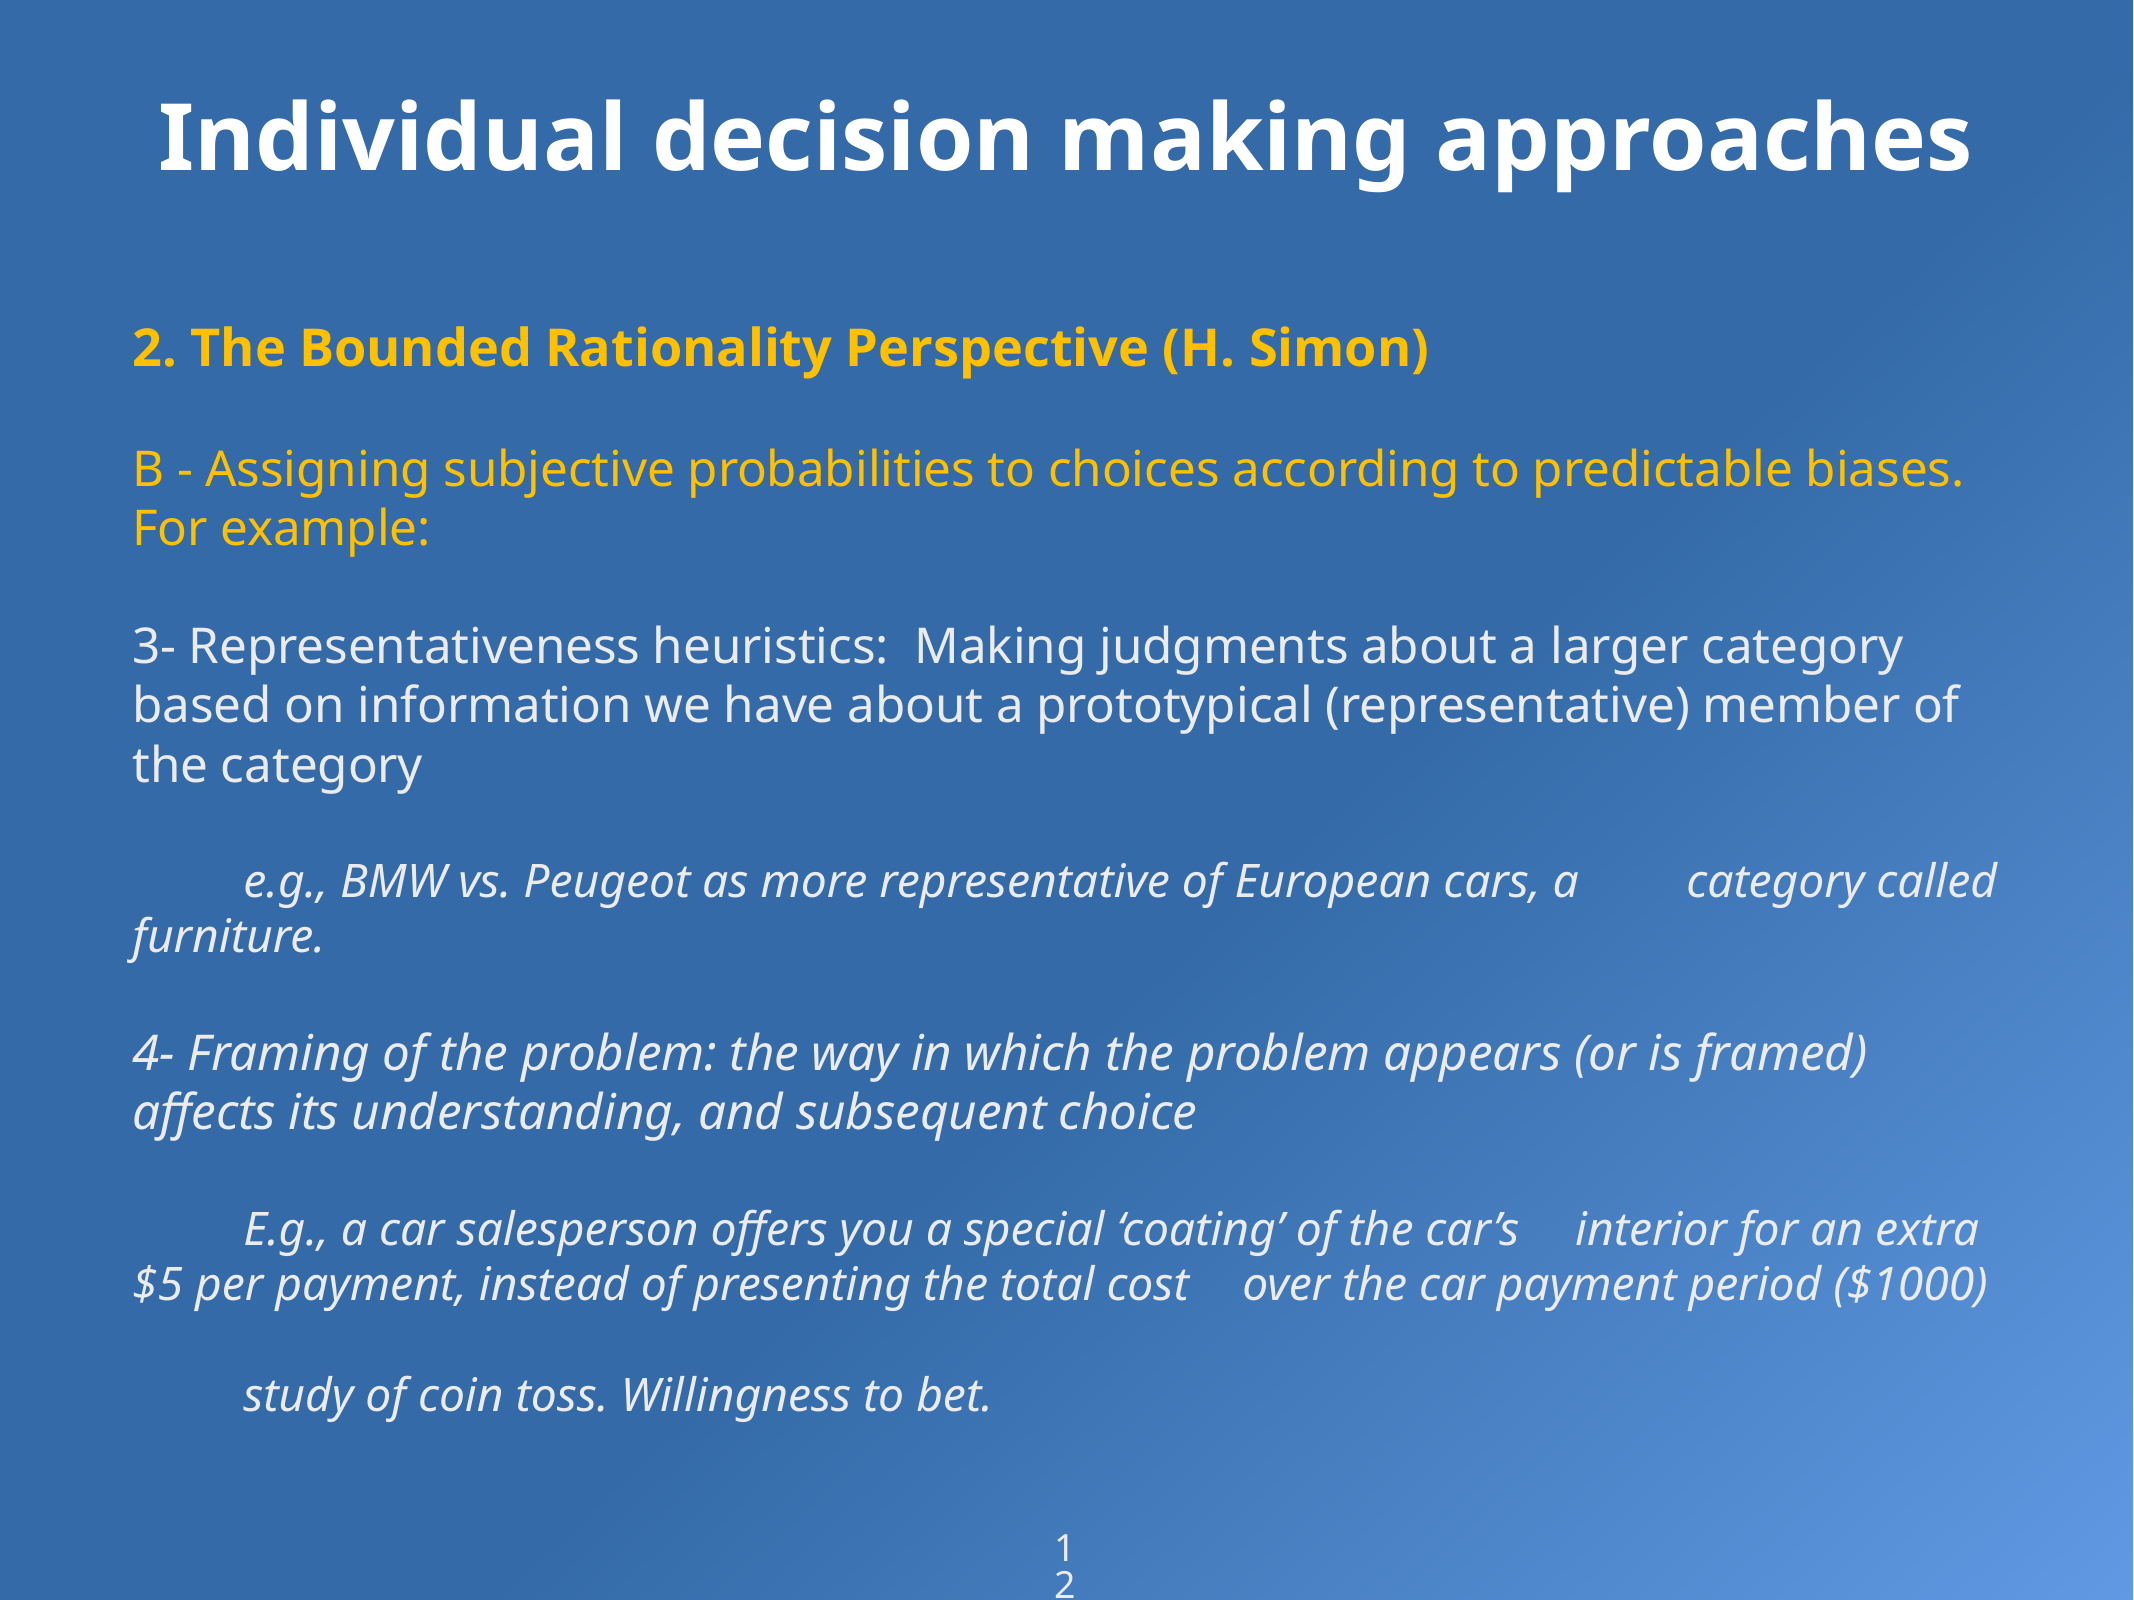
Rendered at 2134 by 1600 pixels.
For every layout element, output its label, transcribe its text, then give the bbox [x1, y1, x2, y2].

slide_number 12 [1045, 1517, 1086, 1581]
list 2. The Bounded Rationality Perspective (H. Simon) B - Assigning subjective probabilities to choices according to predictable biases. For example: 3- Representativeness heuristics: Making judgments about a larger category based on information we have about a prototypical (representative) member of the category e.g., BMW vs. Peugeot as more representative of European cars, a category called furniture. 4- Framing of the problem: the way in which the problem appears (or is framed) affects its understanding, and subsequent choice E.g., a car salesperson offers you a special ‘coating’ of the car’s interior for an extra $5 per payment, instead of presenting the total cost over the car payment period ($1000) study of coin toss. Willingness to bet. [123, 305, 2008, 1495]
title Individual decision making approaches [124, 19, 2009, 246]
